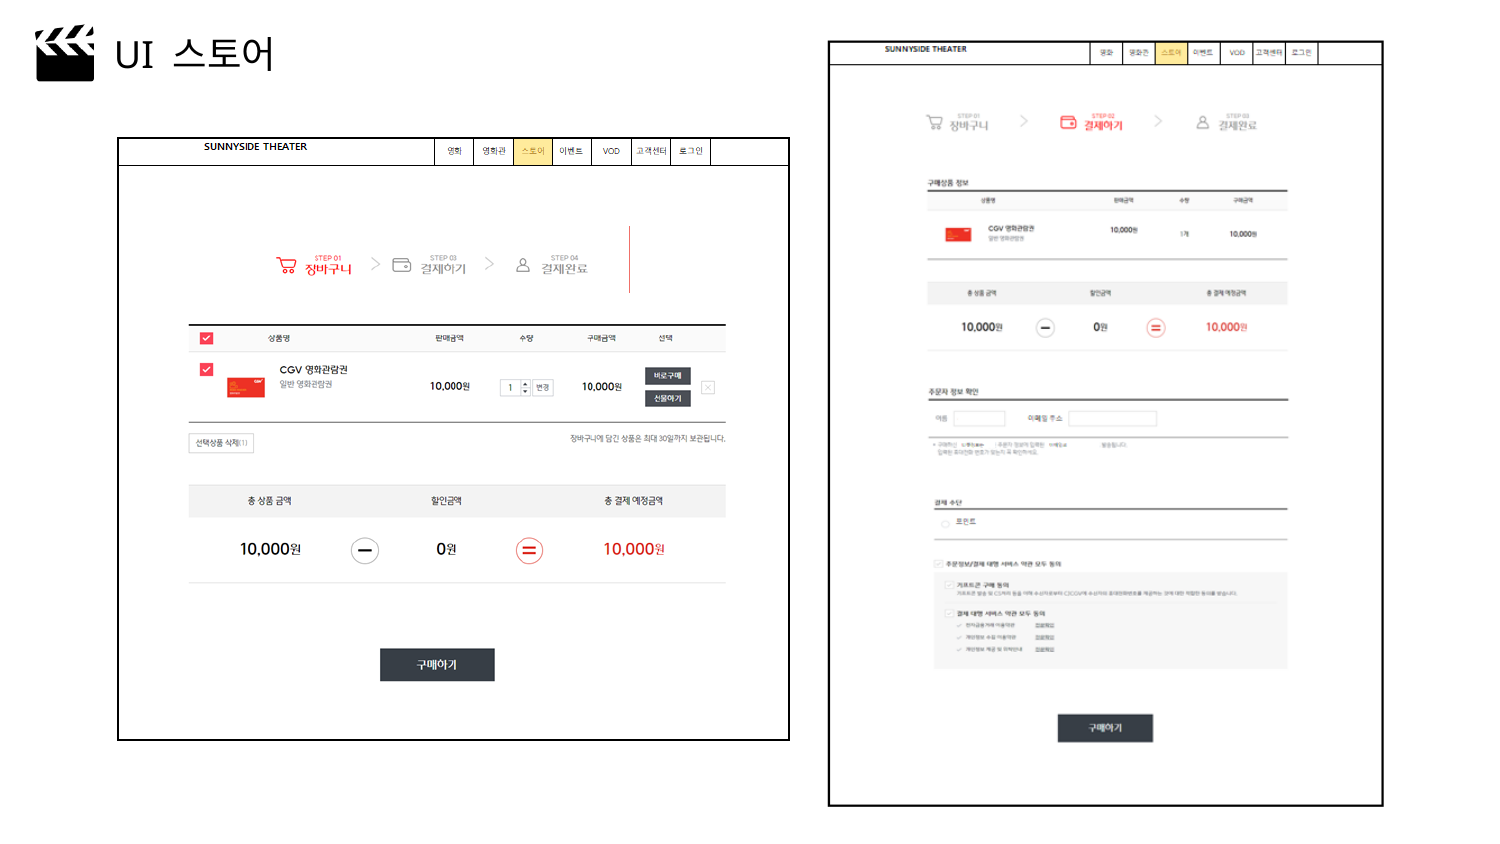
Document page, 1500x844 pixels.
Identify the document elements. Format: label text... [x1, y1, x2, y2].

picture [34, 23, 94, 83]
picture [109, 129, 798, 751]
picture [820, 34, 1395, 818]
text_box UI 스토어 [99, 23, 292, 84]
